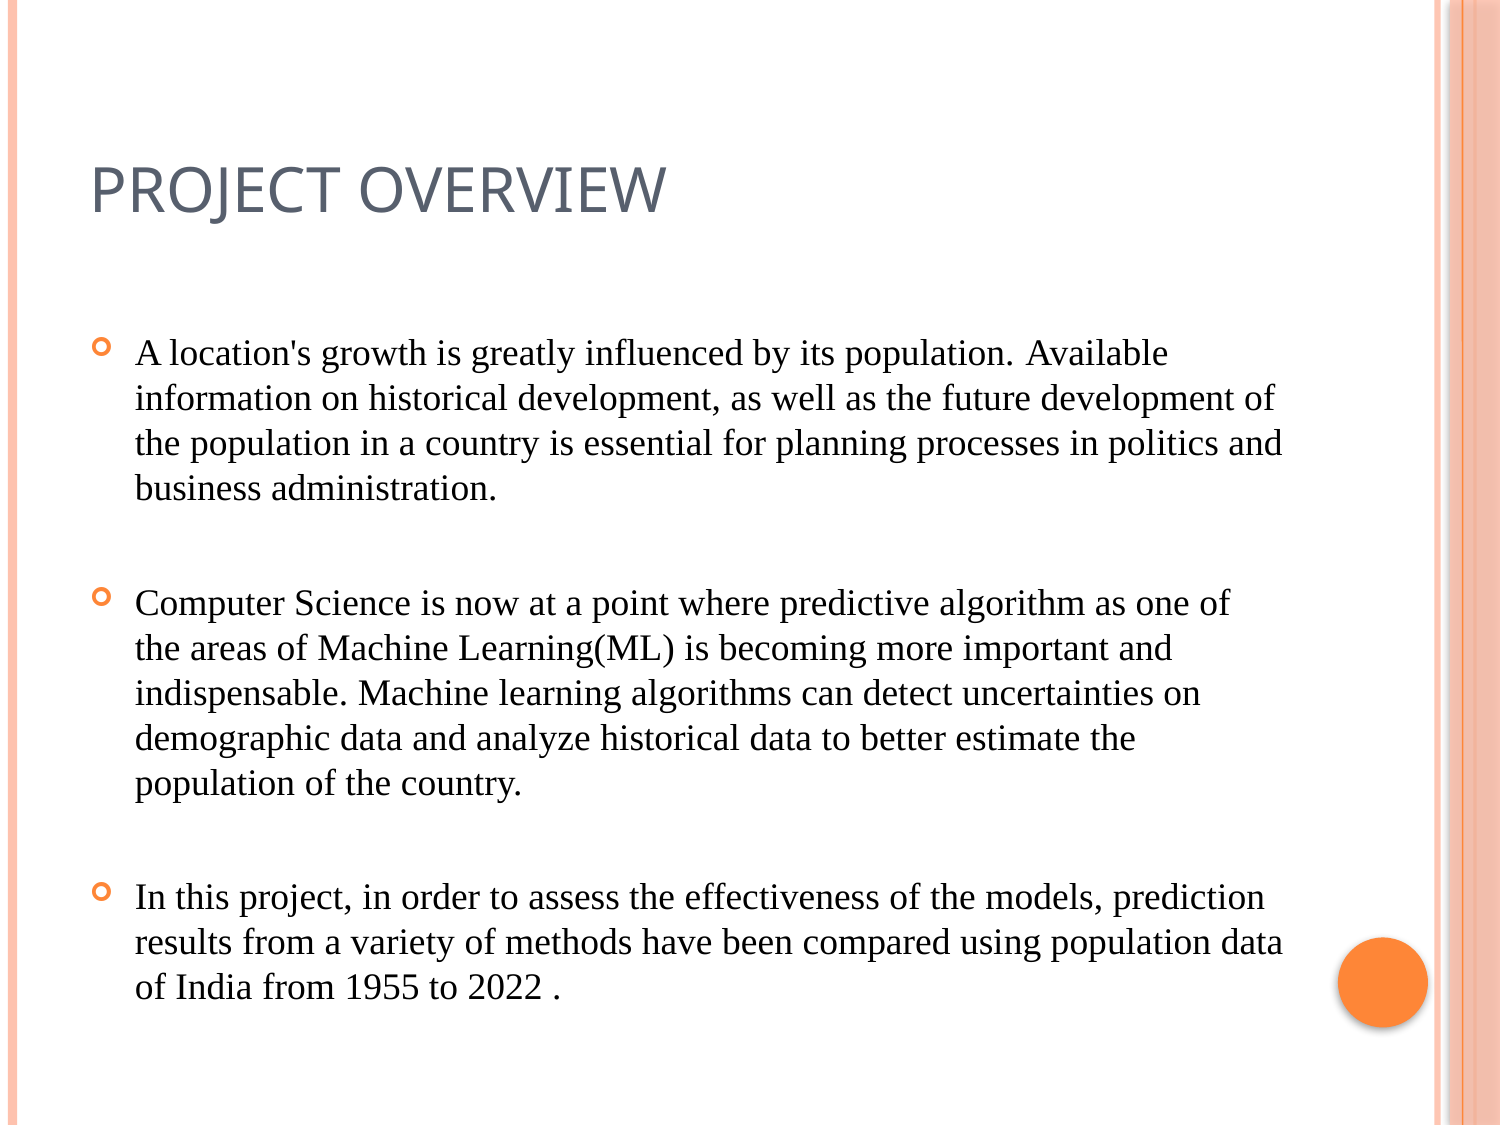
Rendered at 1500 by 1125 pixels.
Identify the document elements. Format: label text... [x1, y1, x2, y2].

list A location's growth is greatly influenced by its population. Available information on historical development, as well as the future development of the population in a country is essential for planning processes in politics and business administration. Computer Science is now at a point where predictive algorithm as one of the areas of Machine Learning(ML) is becoming more important and indispensable. Machine learning algorithms can detect uncertainties on demographic data and analyze historical data to better estimate the population of the country. In this project, in order to assess the effectiveness of the models, prediction results from a variety of methods have been compared using population data of India from 1955 to 2022 . [75, 262, 1300, 1062]
title Project Overview [75, 45, 1300, 233]
